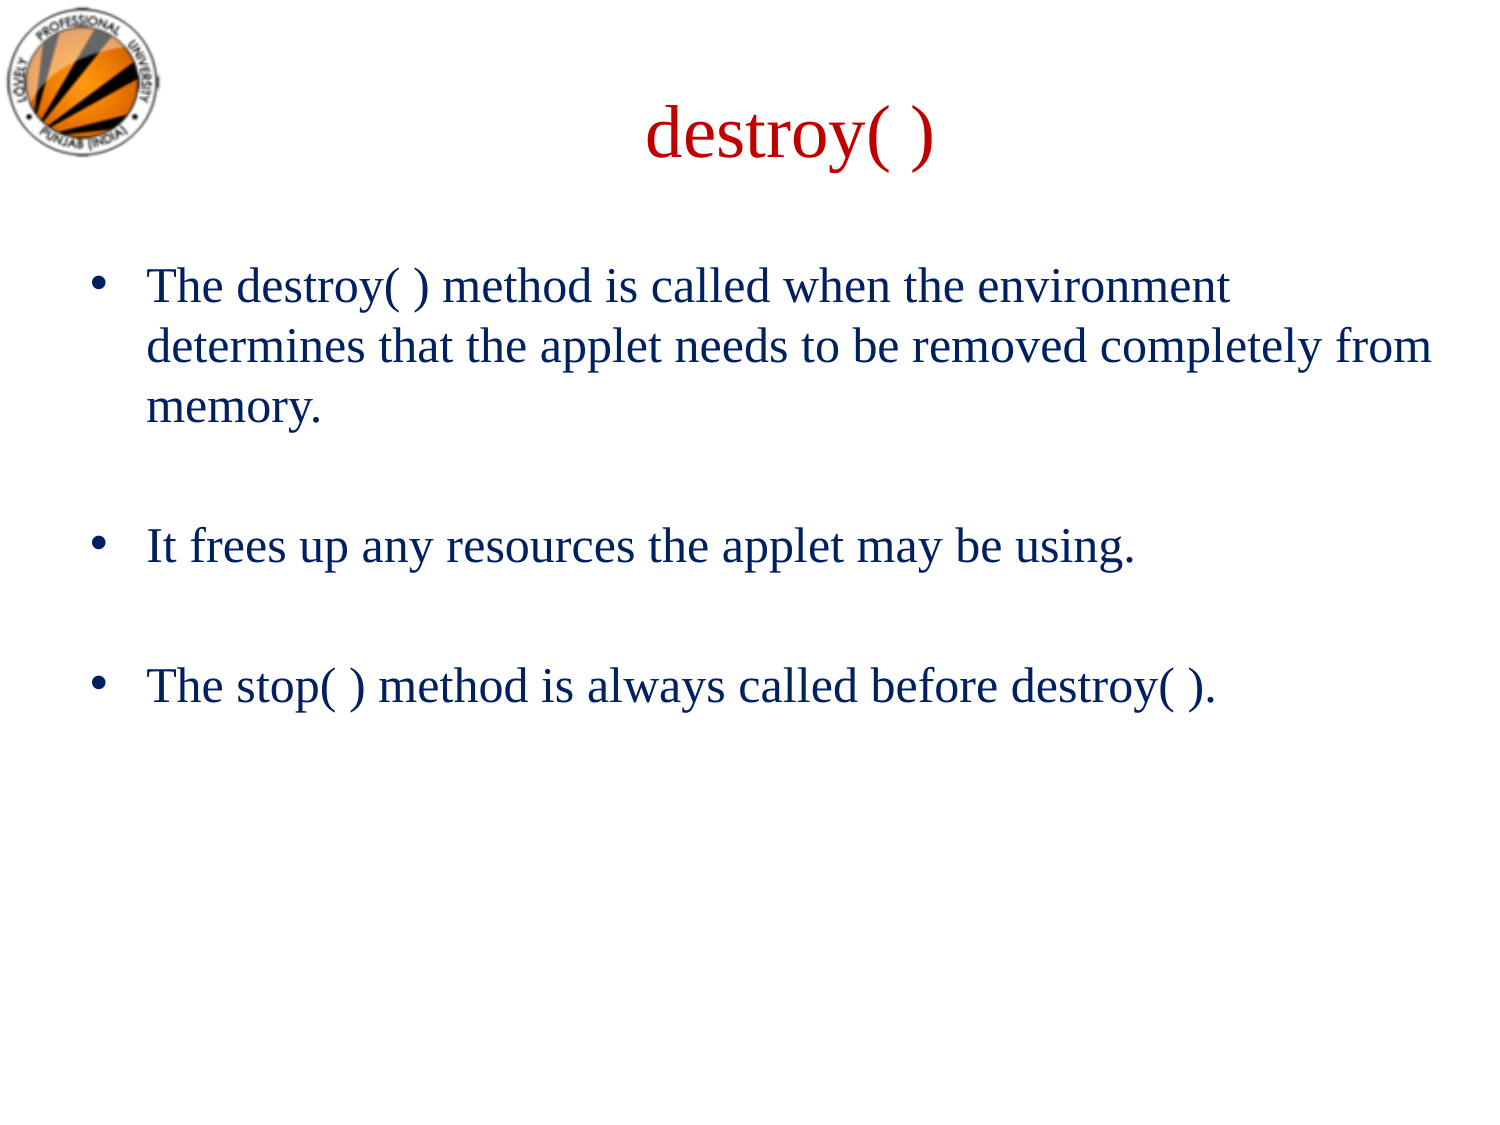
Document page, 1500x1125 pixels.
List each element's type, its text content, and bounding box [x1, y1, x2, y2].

list destroy( ) The destroy( ) method is called when the environment determines that the applet needs to be removed completely from memory. It frees up any resources the applet may be using. The stop( ) method is always called before destroy( ). [75, 75, 1450, 987]
picture [0, 0, 163, 163]
